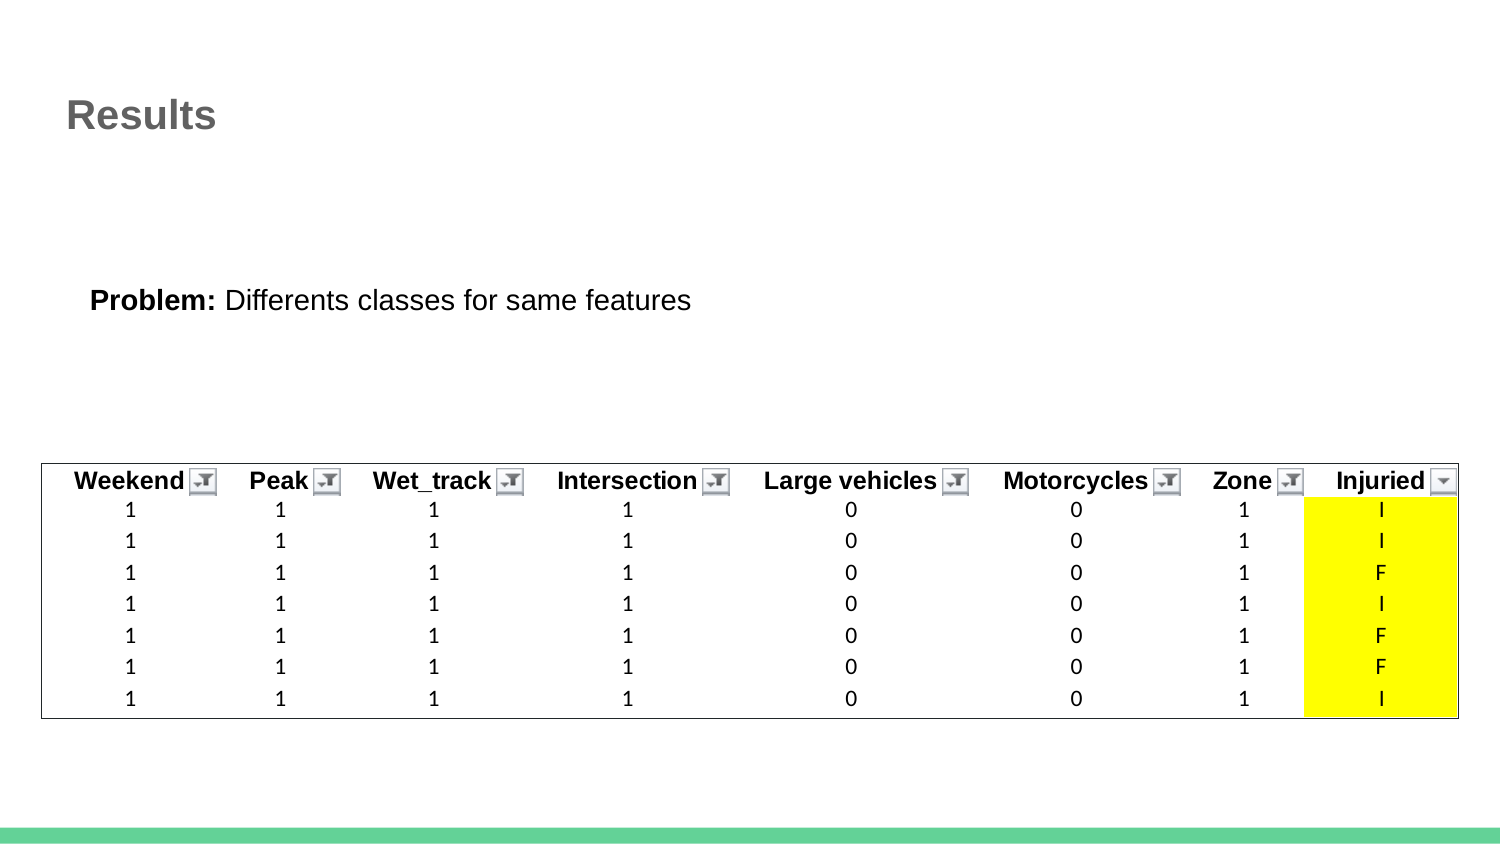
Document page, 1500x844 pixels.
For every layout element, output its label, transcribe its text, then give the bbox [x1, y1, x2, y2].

title Results [51, 72, 1449, 167]
picture [41, 463, 1459, 719]
text_box Problem: Differents classes for same features [75, 273, 928, 324]
